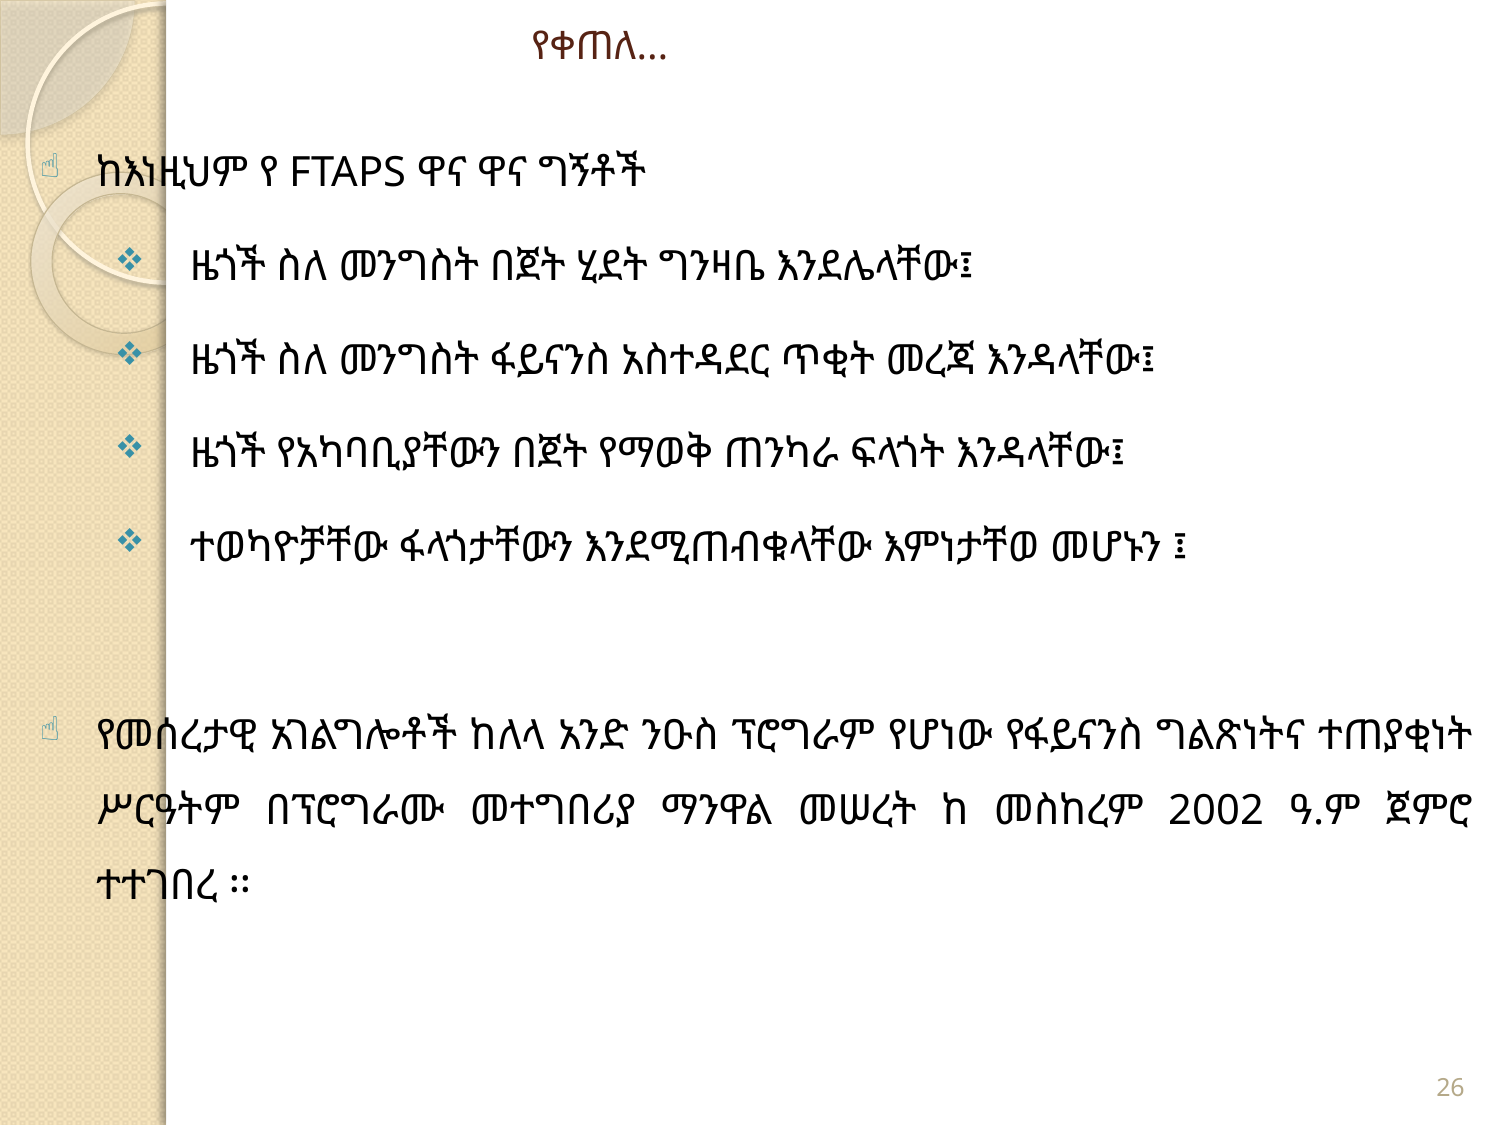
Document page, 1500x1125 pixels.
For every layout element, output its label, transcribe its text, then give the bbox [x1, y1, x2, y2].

list ከእነዚህም የ FTAPS ዋና ዋና ግኝቶች ዜጎች ስለ መንግስት በጀት ሂደት ግንዛቤ እንደሌላቸው፤ ዜጎች ስለ መንግስት ፋይናንስ አስተዳደር ጥቂት መረጃ እንዳላቸው፤ ዜጎች የአካባቢያቸውን በጀት የማወቅ ጠንካራ ፍላጎት እንዳላቸው፤ ተወካዮቻቸው ፋላጎታቸውን እንደሚጠብቁላቸው እምነታቸወ መሆኑን ፤ የመሰረታዊ አገልግሎቶች ከለላ አንድ ንዑስ ፕሮግራም የሆነው የፋይናንስ ግልጽነትና ተጠያቂነት ሥርዓትም በፕሮግራሙ መተግበሪያ ማንዋል መሠረት ከ መስከረም 2002 ዓ.ም ጀምሮ ተተገበረ ፡፡ [24, 112, 1488, 1075]
slide_number 26 [1413, 1034, 1488, 1113]
title የቀጠለ… [162, 12, 1038, 75]
